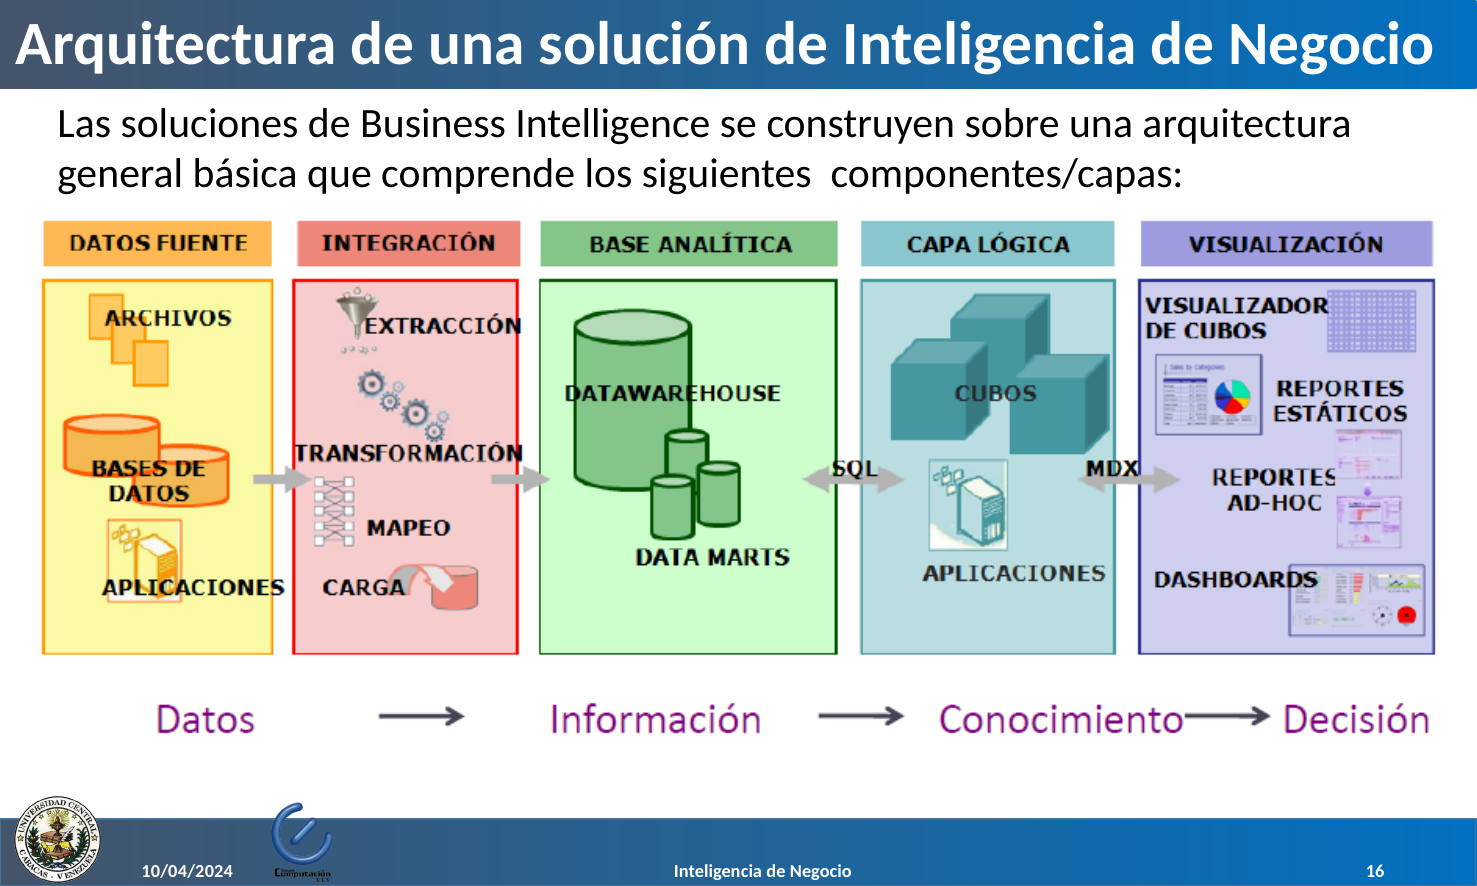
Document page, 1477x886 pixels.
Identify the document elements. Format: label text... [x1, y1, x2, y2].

picture [13, 795, 102, 884]
text_box Las soluciones de Business Intelligence se construyen sobre una arquitectura general básica que comprende los siguientes componentes/capas: [42, 88, 1459, 202]
title Arquitectura de una solución de Inteligencia de Negocio [0, 0, 1477, 89]
picture [36, 204, 1465, 763]
picture [267, 800, 337, 886]
